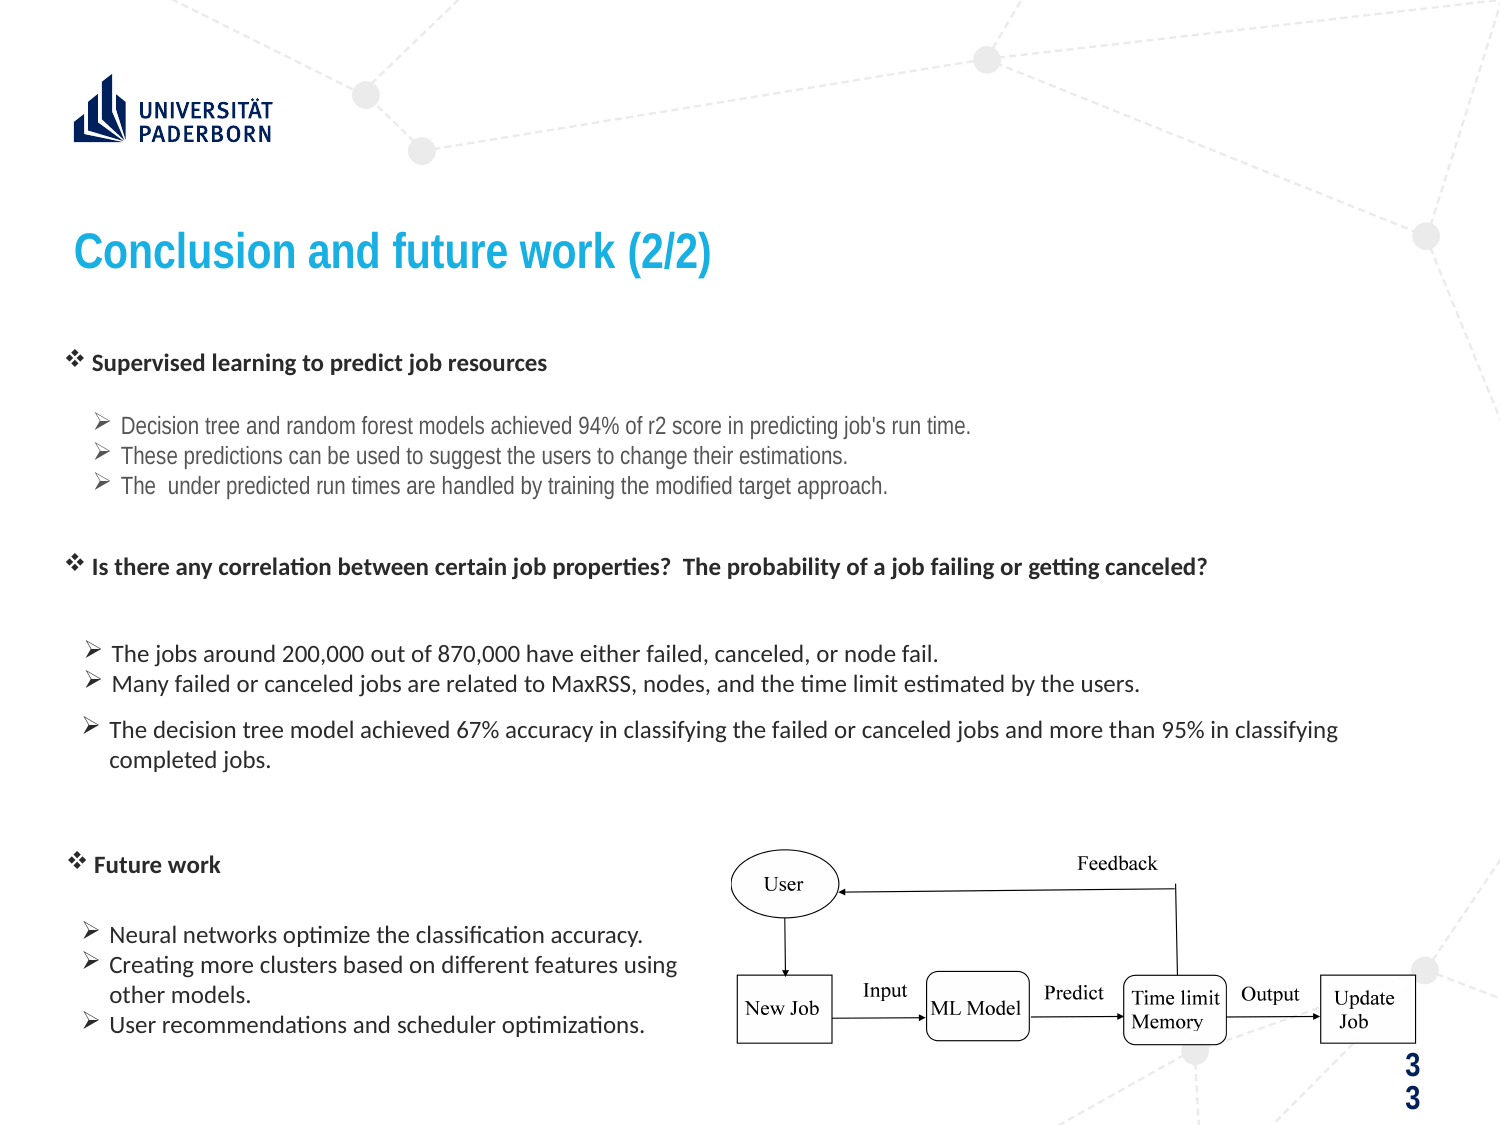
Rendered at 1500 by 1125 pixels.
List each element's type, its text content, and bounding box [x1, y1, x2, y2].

picture [731, 847, 1417, 1046]
text_box Supervised learning to predict job resources [56, 339, 1397, 384]
text_box Neural networks optimize the classification accuracy. Creating more clusters based on different features using other models. User recommendations and scheduler optimizations. [73, 910, 707, 1076]
title Conclusion and future work (2/2) [73, 223, 947, 281]
text_box Decision tree and random forest models achieved 94% of r2 score in predicting job's run time. These predictions can be used to suggest the users to change their estimations. The under predicted run times are handled by training the modified target approach. [85, 372, 1395, 508]
text_box The jobs around 200,000 out of 870,000 have either failed, canceled, or node fail. Many failed or canceled jobs are related to MaxRSS, nodes, and the time limit estimated by the users. [76, 630, 1385, 676]
text_box The decision tree model achieved 67% accuracy in classifying the failed or canceled jobs and more than 95% in classifying completed jobs. [73, 676, 1385, 781]
text_box Future work [58, 840, 1399, 886]
text_box Is there any correlation between certain job properties? The probability of a job failing or getting canceled? [56, 542, 1397, 588]
slide_number 33 [1404, 1042, 1427, 1081]
